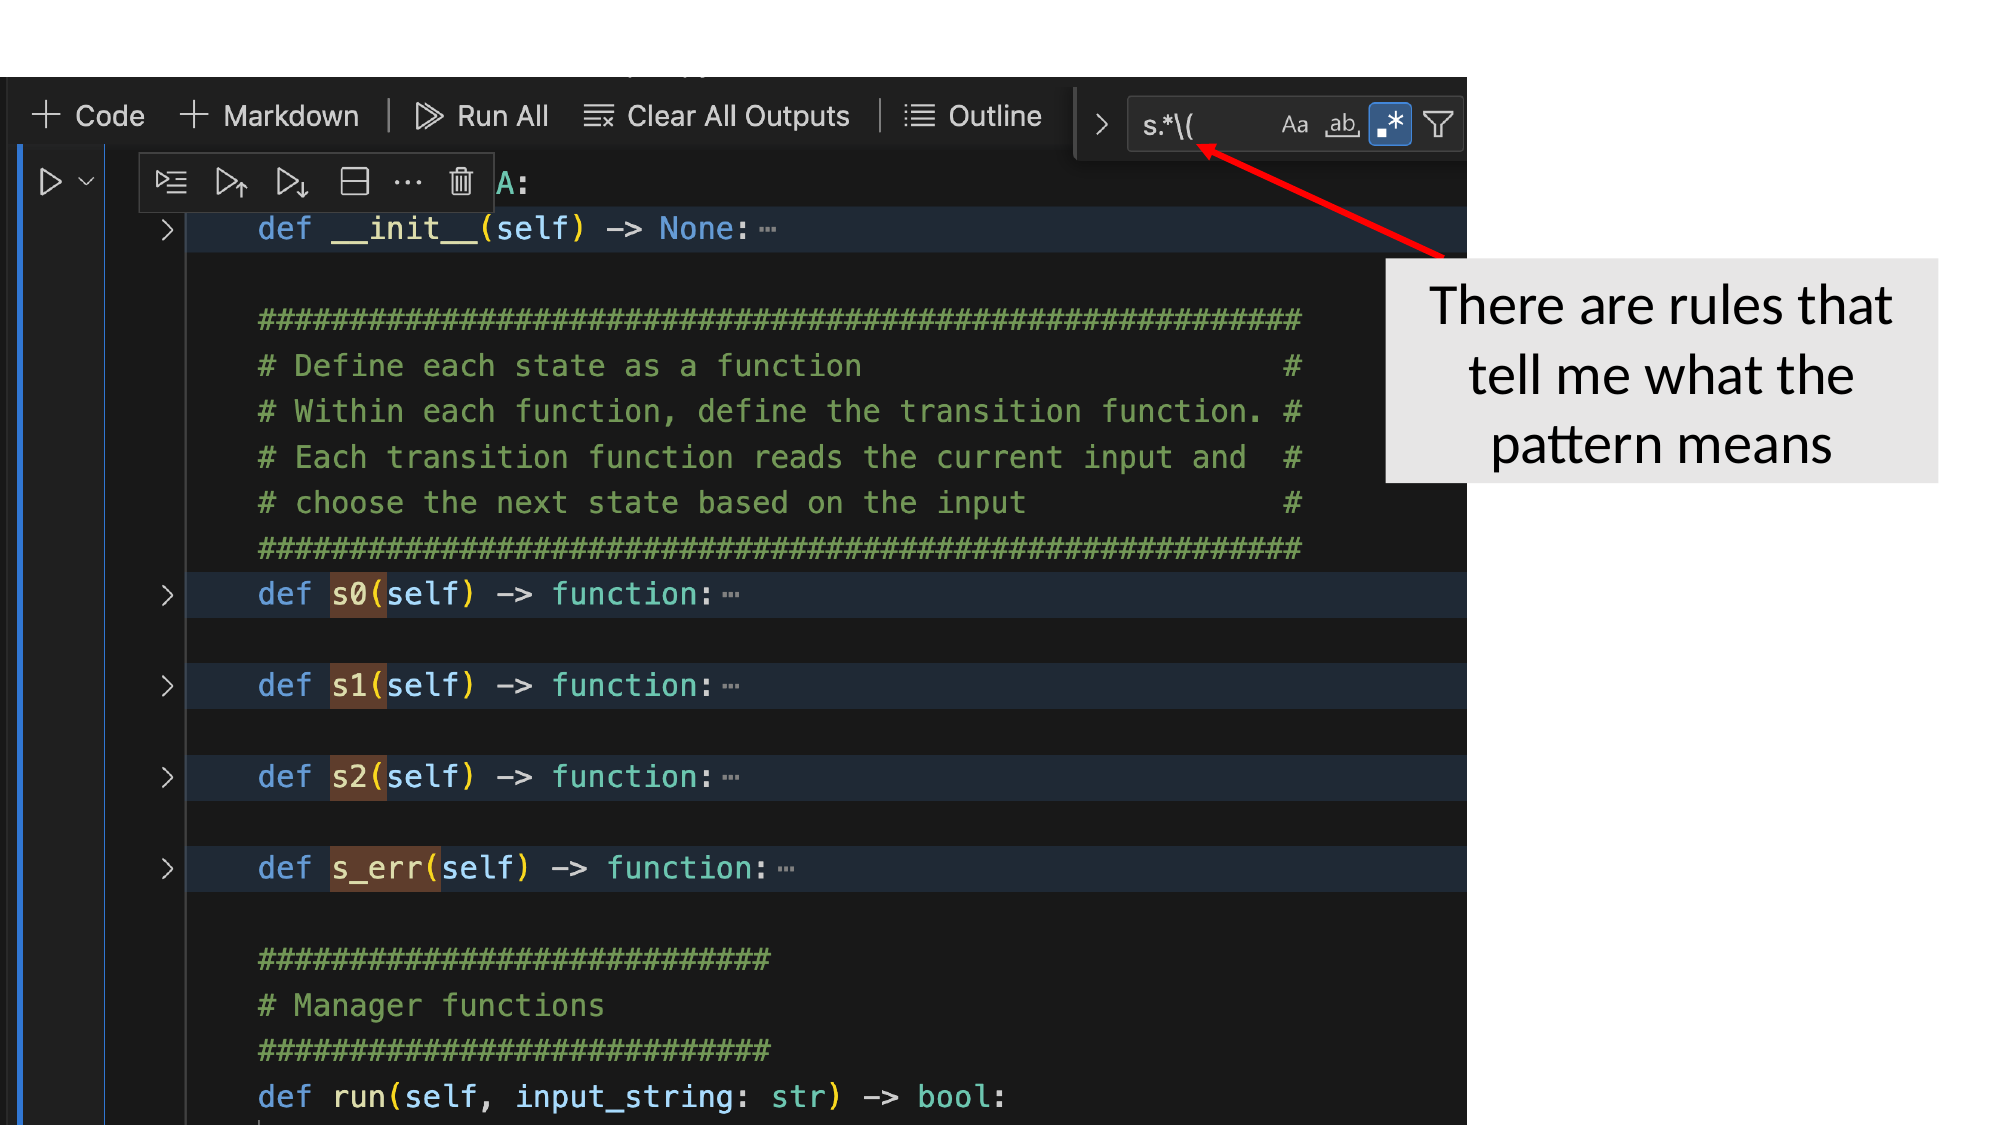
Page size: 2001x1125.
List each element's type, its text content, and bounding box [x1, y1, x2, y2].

picture [0, 77, 1467, 1125]
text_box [1196, 144, 1444, 259]
text_box There are rules that tell me what the pattern means [1467, 258, 1939, 484]
